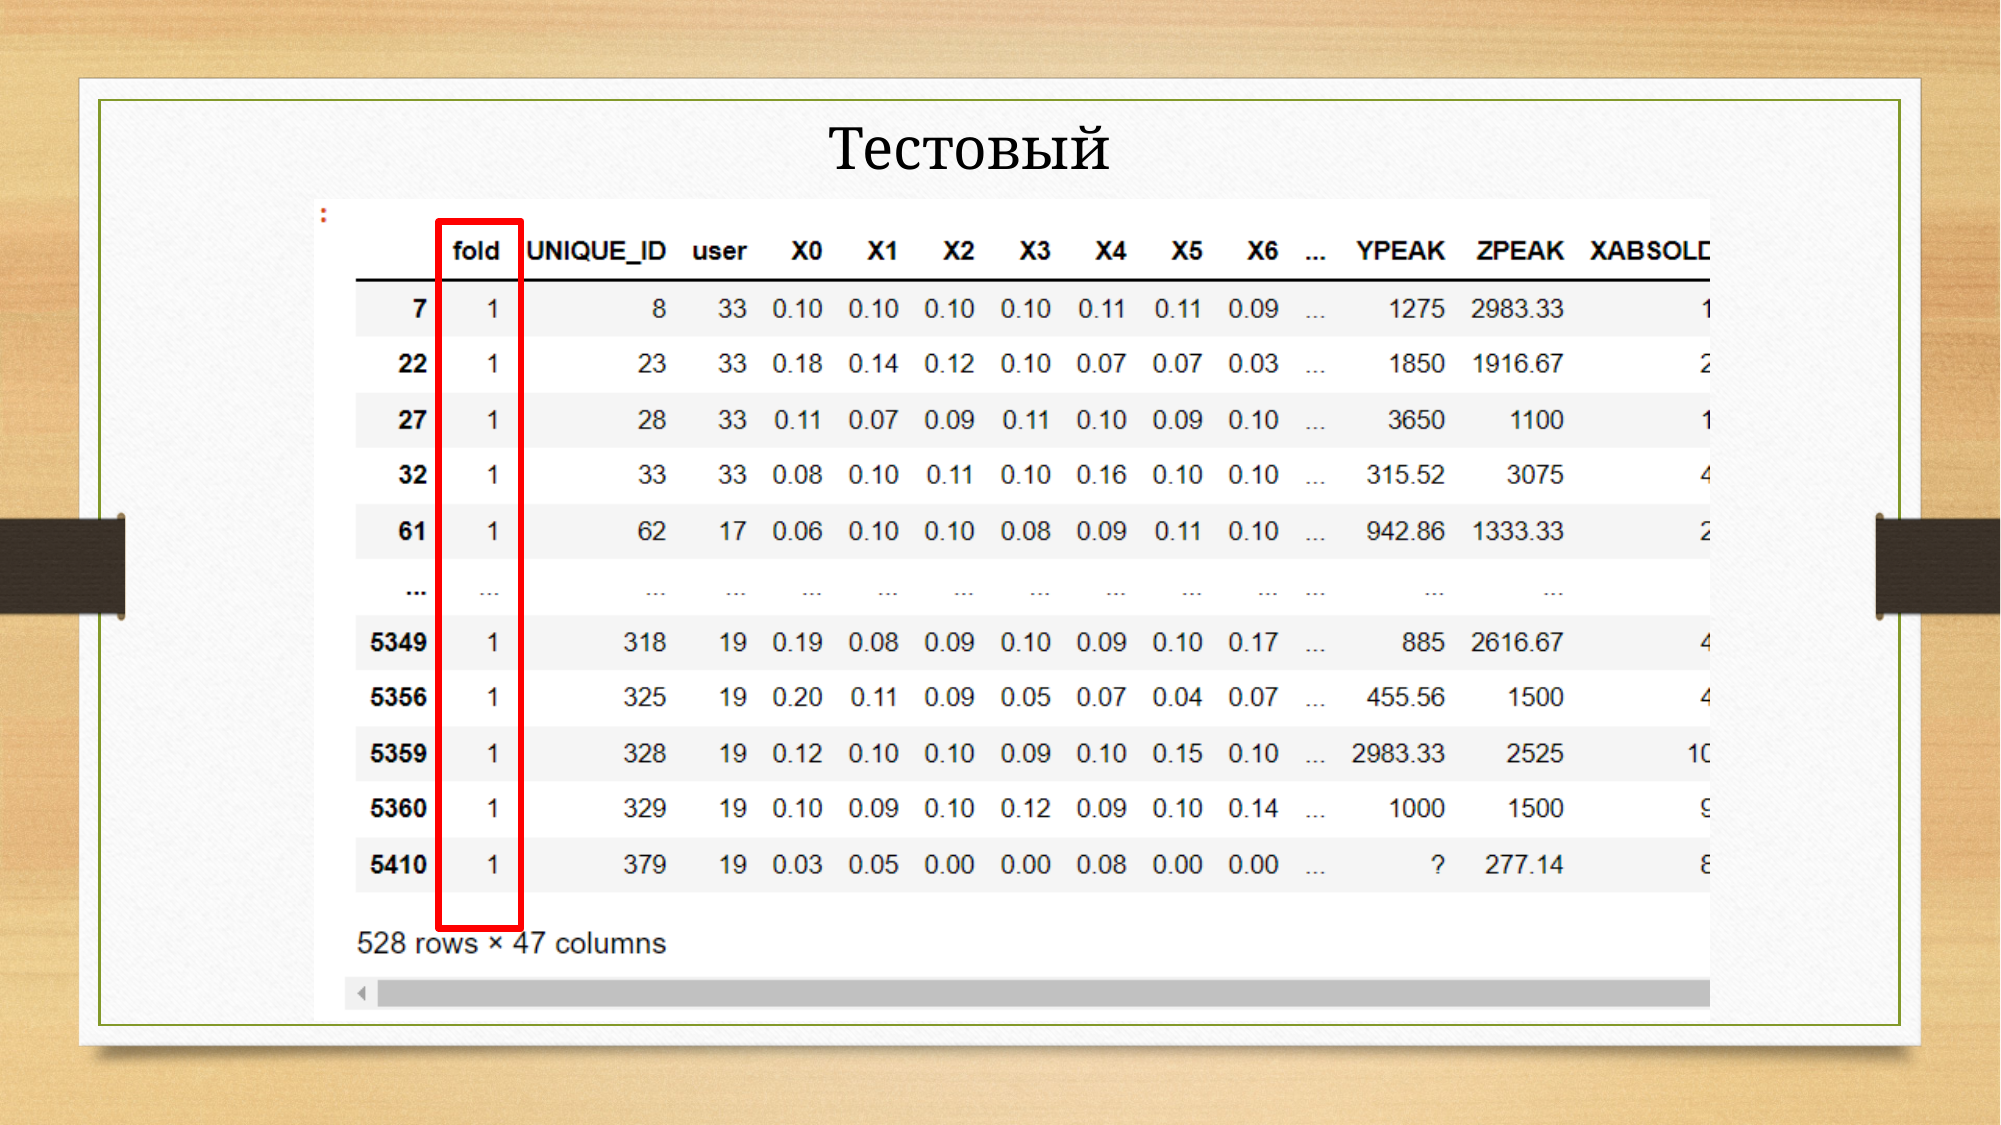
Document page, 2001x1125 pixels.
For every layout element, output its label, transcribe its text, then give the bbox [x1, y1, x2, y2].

picture [0, 0, 2001, 1125]
text_box Тестовый [813, 103, 1125, 189]
